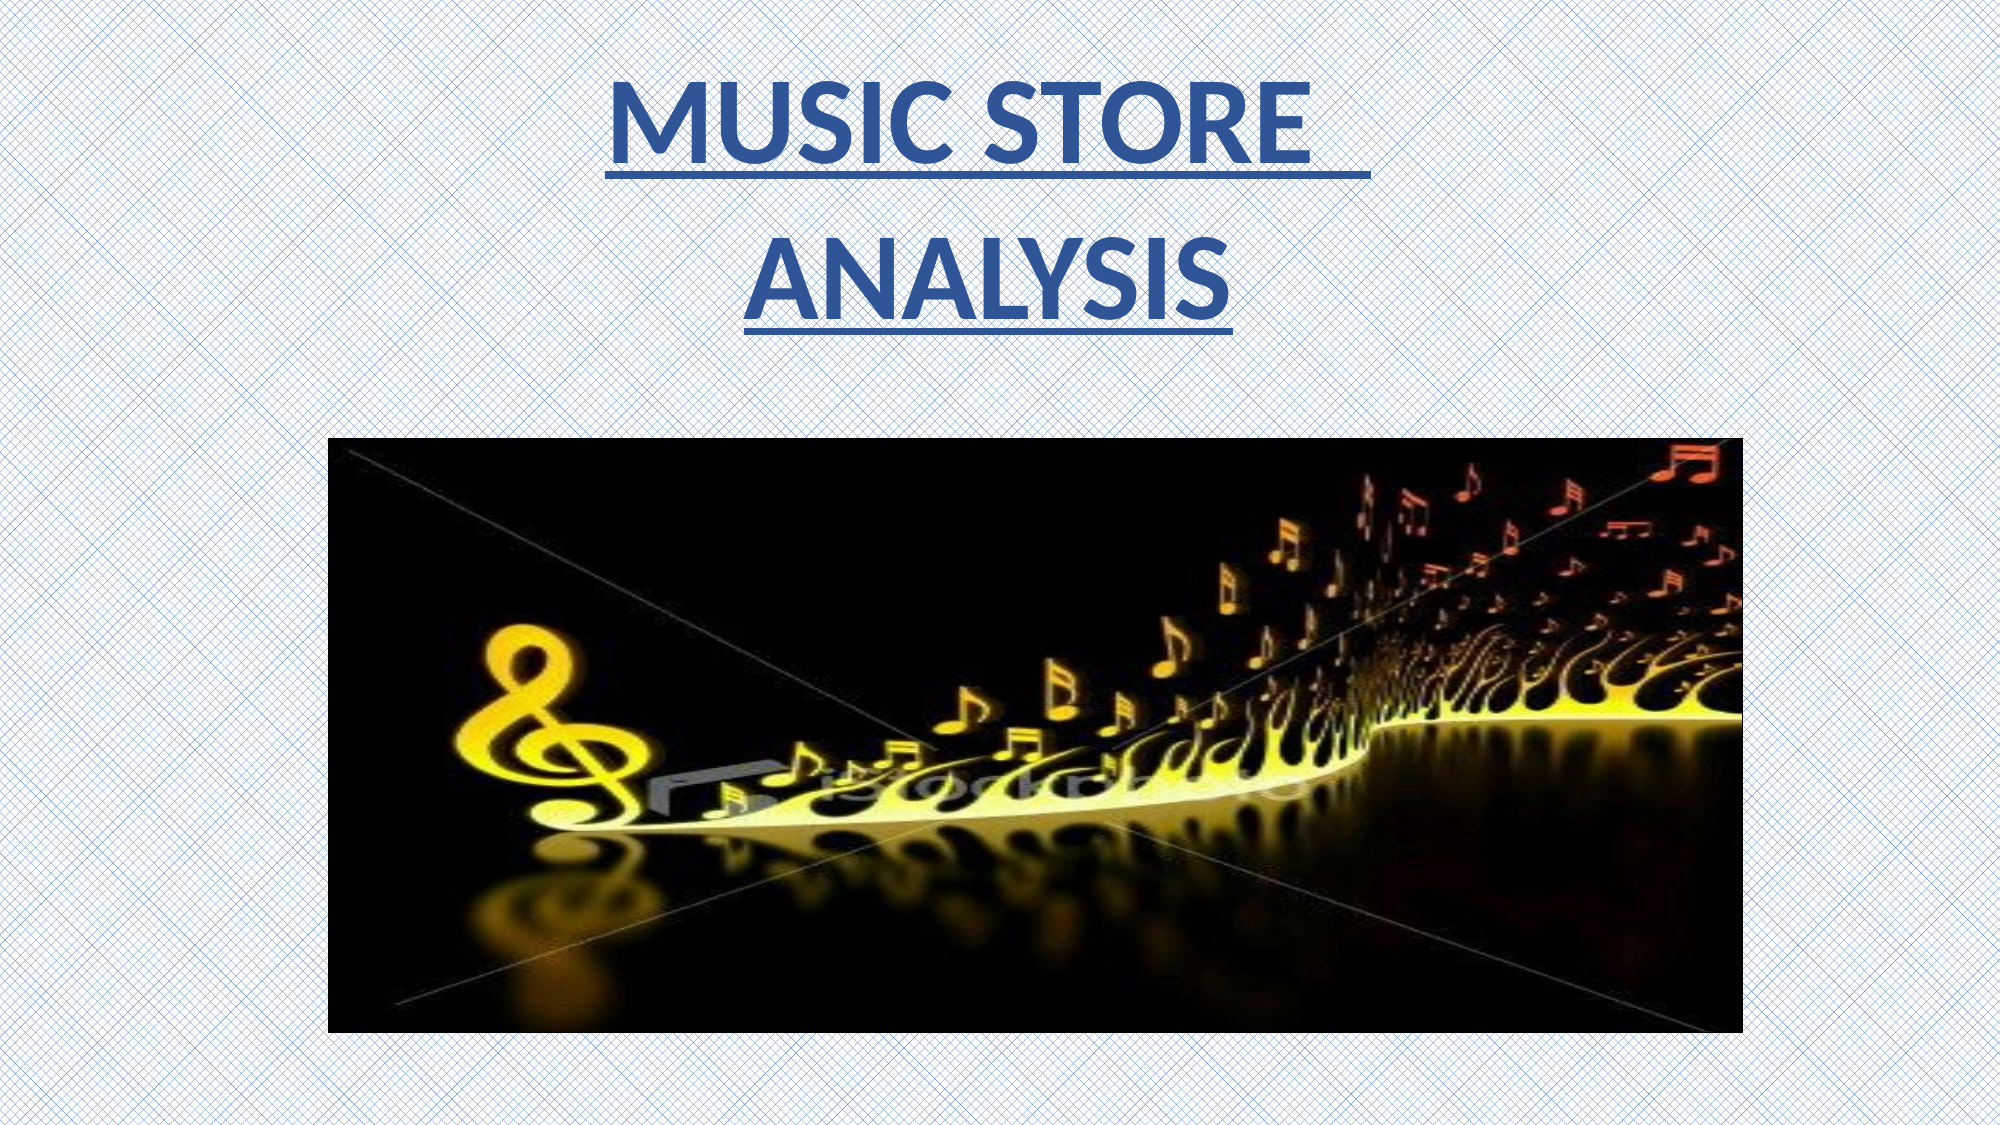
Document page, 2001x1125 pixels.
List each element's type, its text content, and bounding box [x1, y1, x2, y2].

picture [328, 438, 1743, 1033]
list MUSIC STORE ANALYSIS [114, 48, 1863, 1014]
